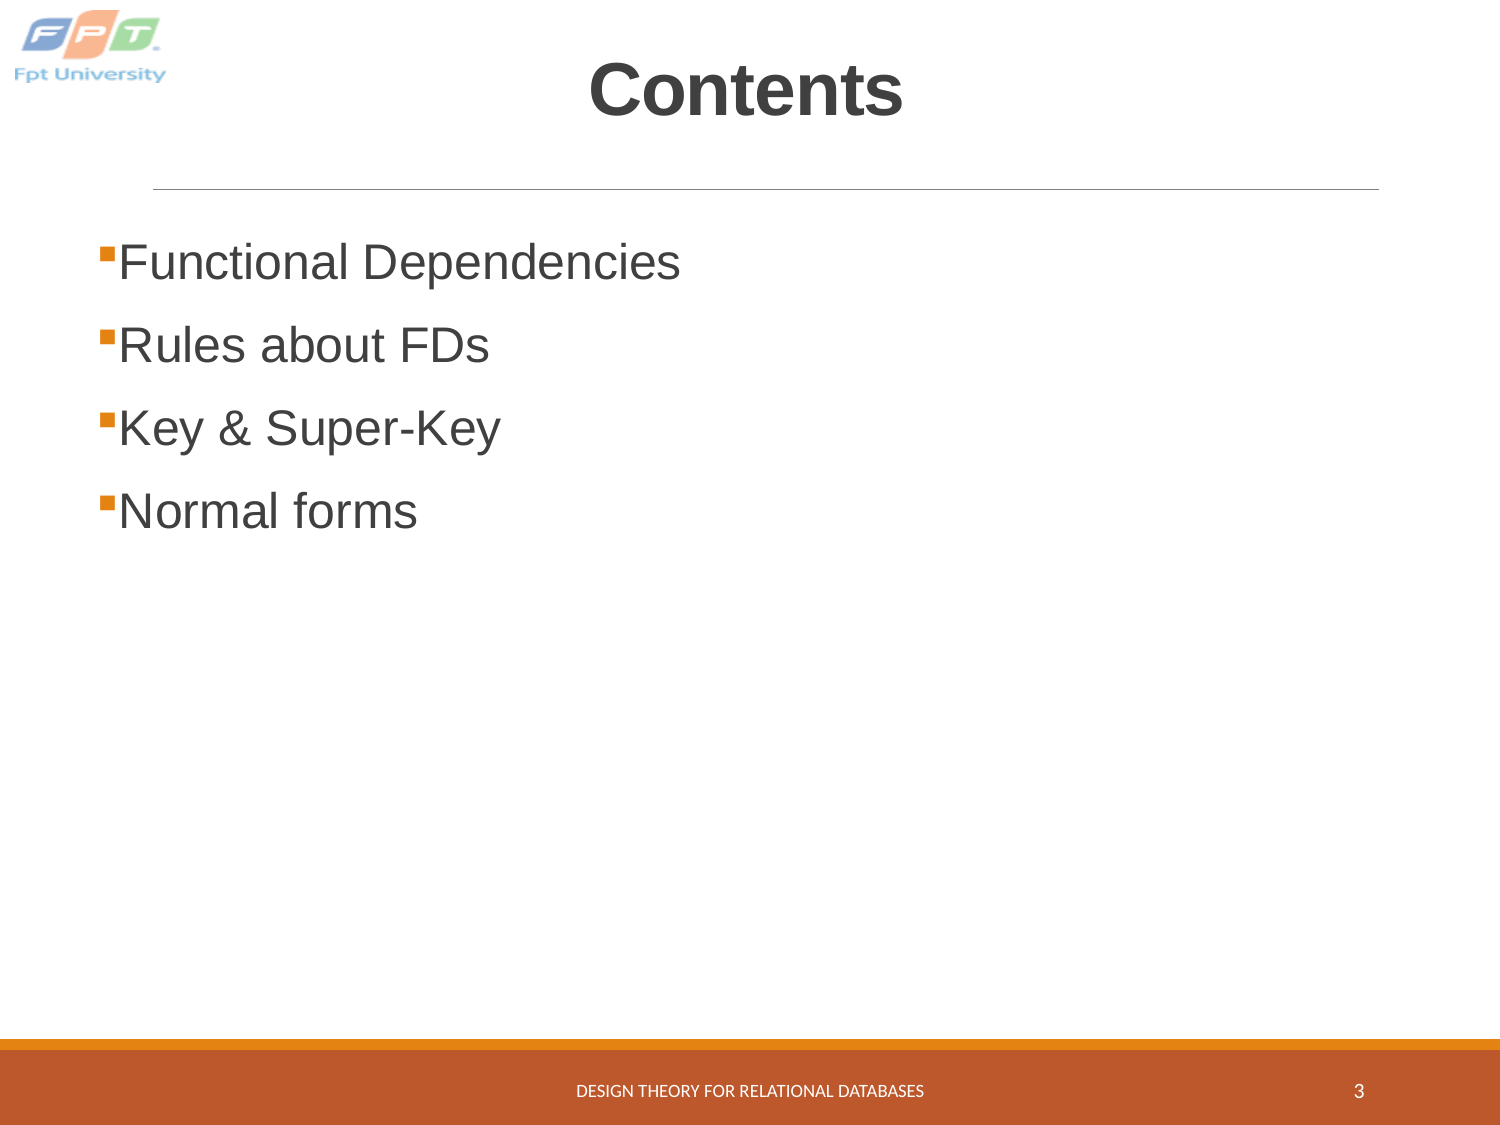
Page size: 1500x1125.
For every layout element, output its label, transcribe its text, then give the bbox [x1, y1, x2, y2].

title Contents [96, 47, 1399, 185]
footer Design Theory for Relational Databases [453, 1059, 1047, 1120]
list Functional Dependencies Rules about FDs Key & Super-Key Normal forms [96, 228, 1420, 1032]
slide_number 3 [1218, 1059, 1380, 1120]
